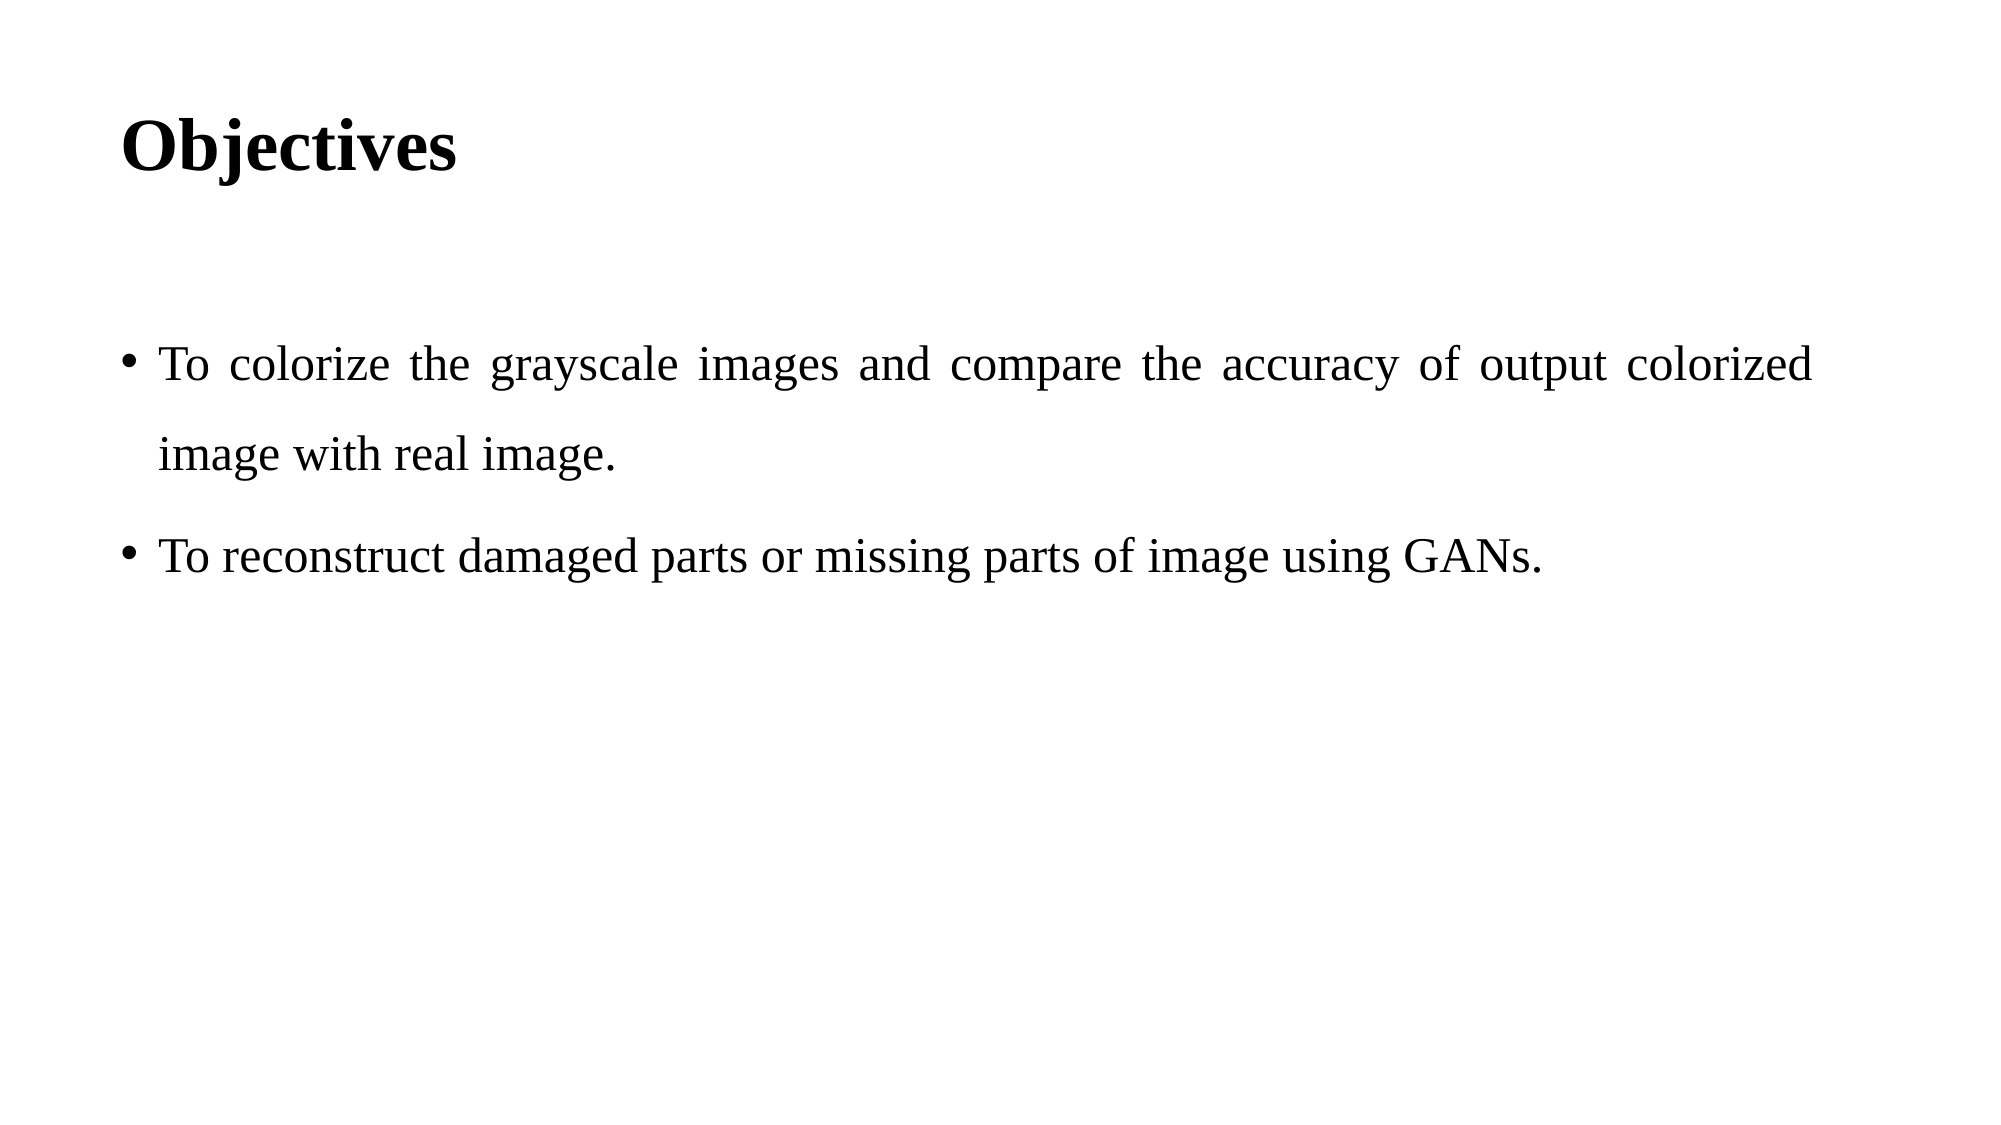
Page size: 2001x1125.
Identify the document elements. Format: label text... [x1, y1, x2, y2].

title Objectives [105, 52, 1895, 240]
list To colorize the grayscale images and compare the accuracy of output colorized image with real image. To reconstruct damaged parts or missing parts of image using GANs. [105, 292, 1830, 1014]
